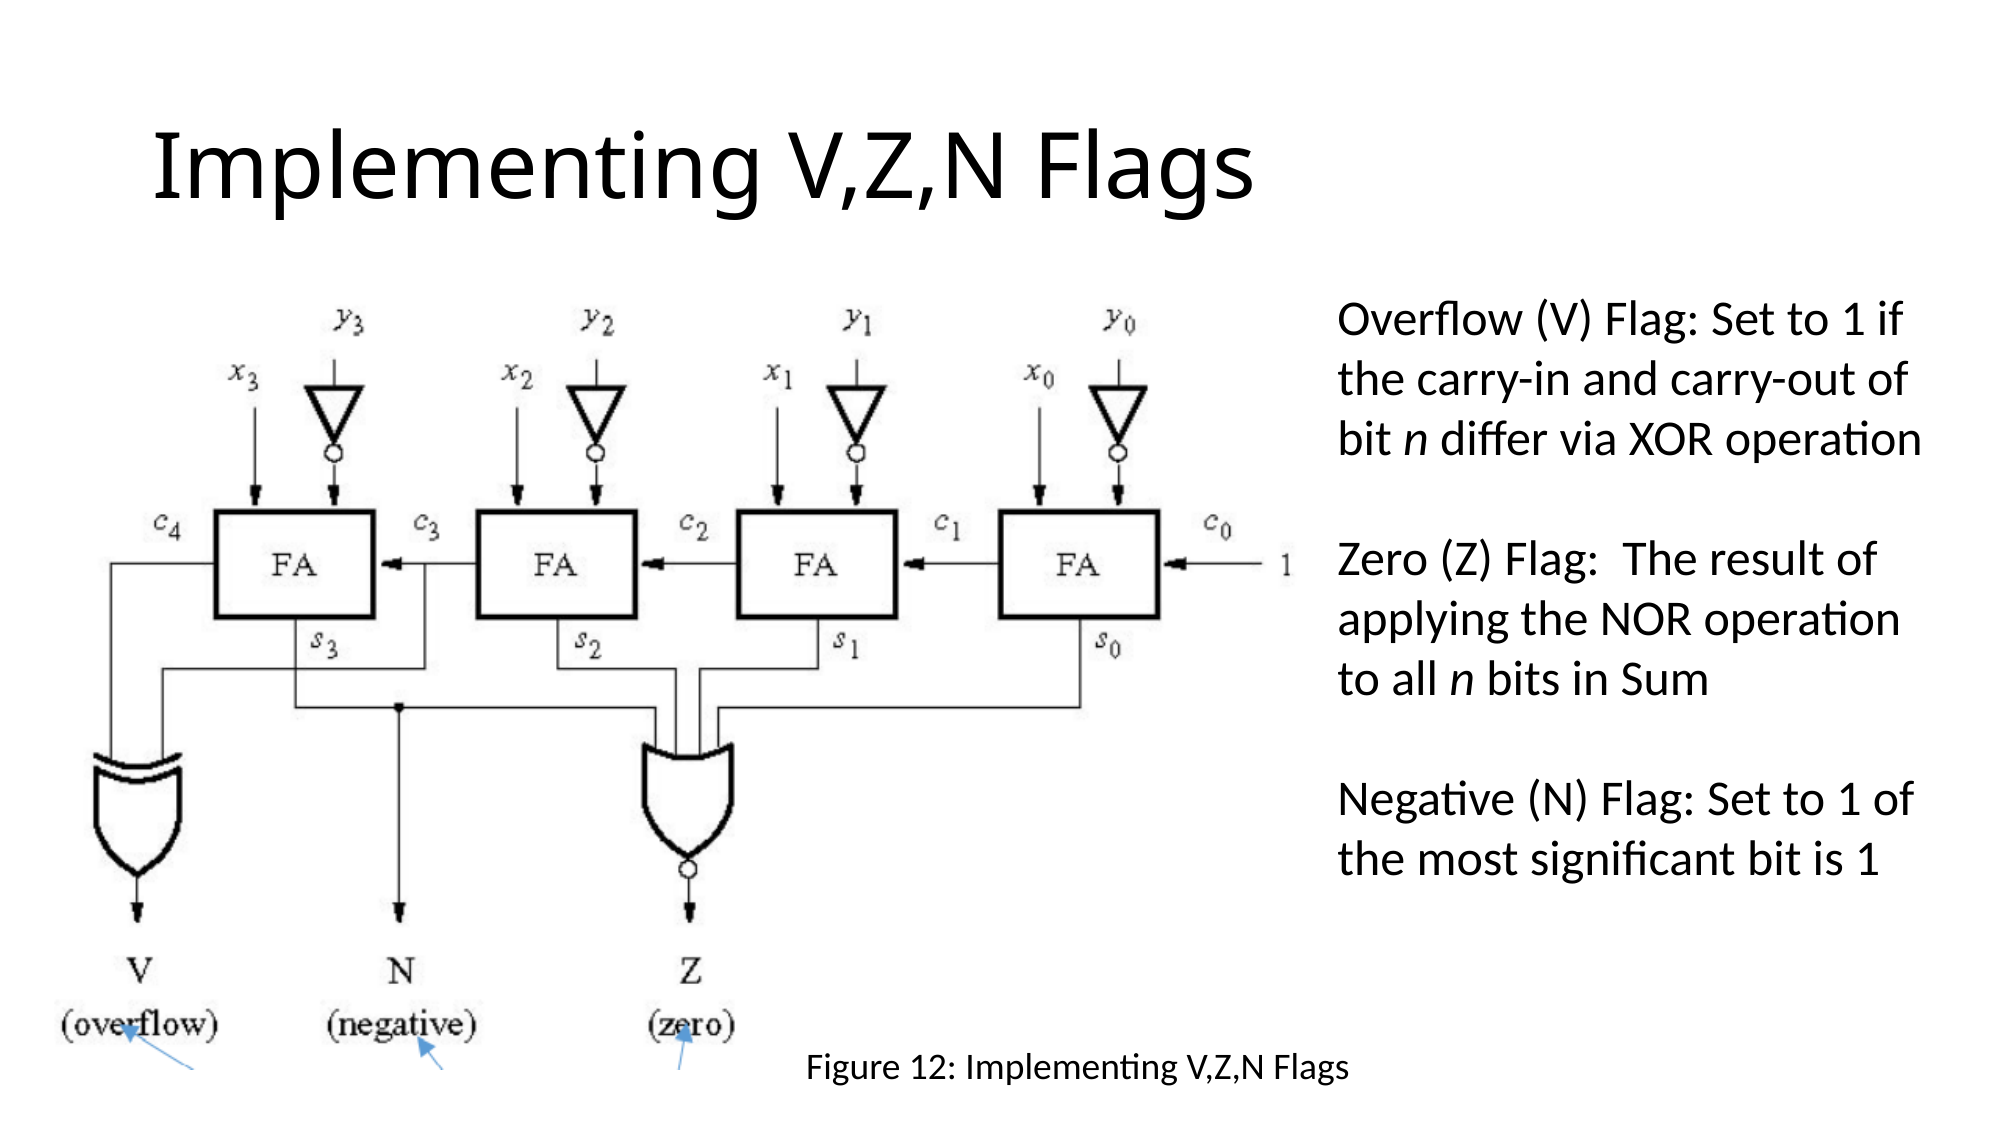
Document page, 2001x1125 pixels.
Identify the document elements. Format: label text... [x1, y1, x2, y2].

text_box Figure 12: Implementing V,Z,N Flags [791, 1034, 1379, 1095]
text_box Overflow (V) Flag: Set to 1 if the carry-in and carry-out of bit n differ via XOR operation Zero (Z) Flag: The result of applying the NOR operation to all n bits in Sum Negative (N) Flag: Set to 1 of the most significant bit is 1 [1323, 278, 1962, 894]
picture [39, 277, 1323, 1070]
title Implementing V,Z,N Flags [137, 59, 1863, 278]
